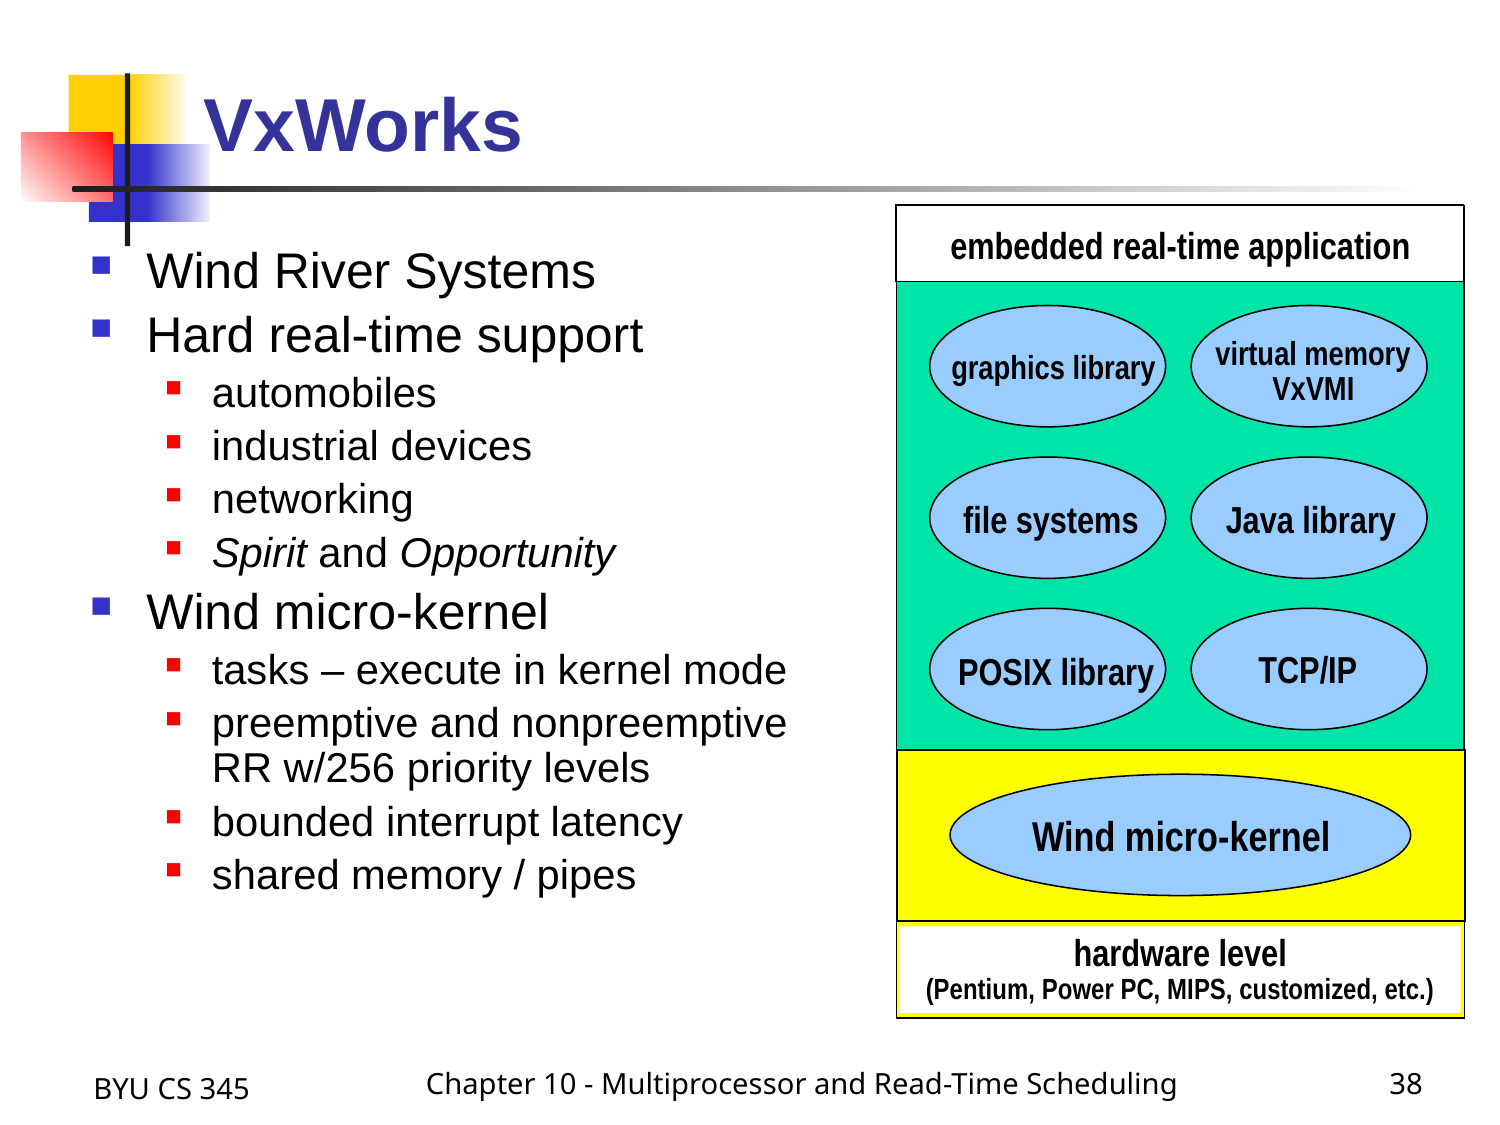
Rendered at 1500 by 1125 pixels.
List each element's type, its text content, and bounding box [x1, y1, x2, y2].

slide_number 38 [1125, 1037, 1438, 1113]
text_box [896, 290, 1465, 749]
list Wind River Systems Hard real-time support automobiles industrial devices networking Spirit and Opportunity Wind micro-kernel tasks – execute in kernel mode preemptive and nonpreemptive RR w/256 priority levels bounded interrupt latency shared memory / pipes [75, 237, 867, 1038]
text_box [925, 305, 1182, 428]
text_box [928, 608, 1177, 730]
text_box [1185, 305, 1442, 428]
title VxWorks [188, 31, 1468, 174]
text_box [1183, 456, 1439, 579]
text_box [896, 749, 1466, 921]
slide_number BYU CS 345 [78, 1038, 383, 1113]
footer Chapter 10 - Multiprocessor and Read-Time Scheduling [383, 1037, 1125, 1113]
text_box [896, 920, 1465, 1018]
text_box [922, 456, 1179, 579]
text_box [895, 204, 1464, 282]
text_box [1179, 608, 1436, 730]
